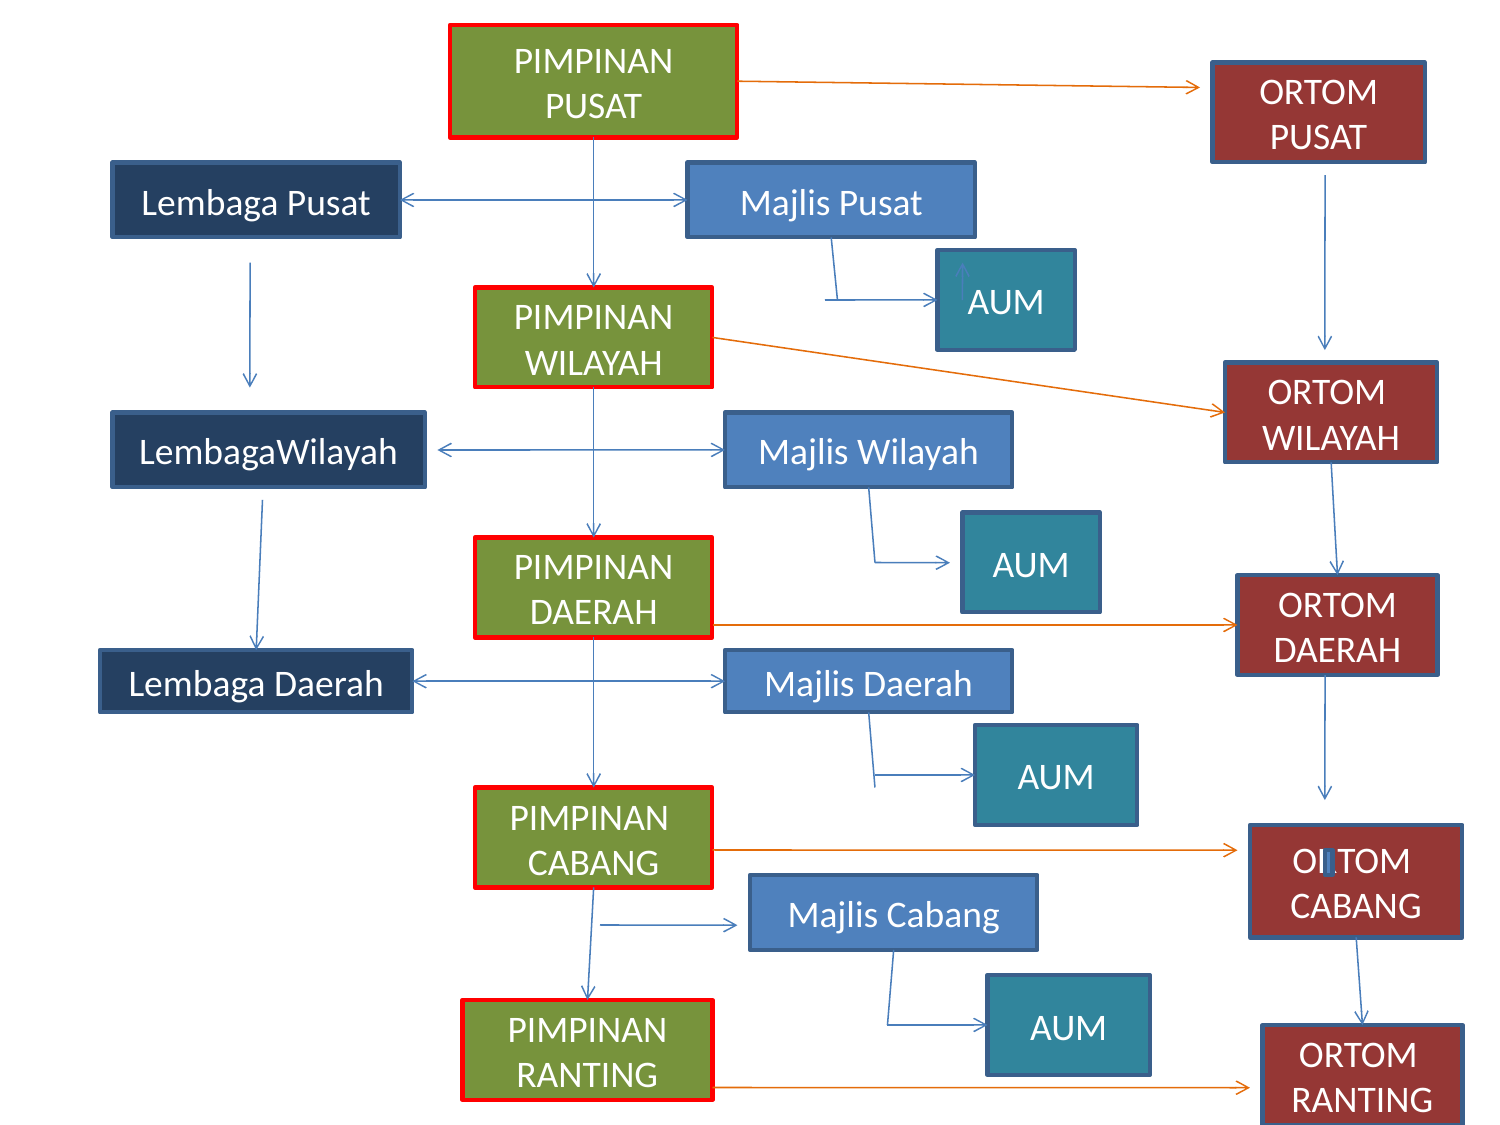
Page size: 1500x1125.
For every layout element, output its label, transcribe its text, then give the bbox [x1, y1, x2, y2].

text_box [834, 746, 910, 754]
text_box [1323, 848, 1335, 877]
text_box ORTOM DAERAH [1235, 573, 1440, 677]
text_box AUM [985, 973, 1152, 1077]
text_box Lembaga Daerah [98, 648, 414, 714]
text_box AUM [935, 248, 1077, 335]
text_box PIMPINAN PUSAT [448, 23, 739, 140]
text_box Majlis Cabang [748, 873, 1039, 952]
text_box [802, 265, 866, 273]
text_box PIMPINAN DAERAH [473, 535, 714, 640]
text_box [1277, 515, 1391, 523]
text_box AUM [960, 510, 1102, 614]
text_box AUM [973, 723, 1139, 827]
text_box Lembaga Pusat [110, 160, 402, 239]
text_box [737, 80, 1201, 88]
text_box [184, 571, 335, 579]
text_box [712, 337, 1226, 413]
text_box ORTOM RANTING [1260, 1023, 1465, 1125]
text_box ORTOM PUSAT [1210, 60, 1427, 164]
text_box PIMPINAN CABANG [473, 785, 714, 890]
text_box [534, 940, 648, 948]
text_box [834, 521, 910, 529]
text_box ORTOM CABANG [1248, 823, 1464, 940]
text_box Majlis Pusat [685, 160, 977, 239]
text_box PIMPINAN WILAYAH [473, 285, 714, 389]
text_box Majlis Daerah [723, 648, 1014, 714]
text_box LembagaWilayah [110, 410, 427, 489]
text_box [852, 984, 929, 991]
text_box ORTOM WILAYAH [1223, 360, 1439, 464]
text_box Majlis Wilayah [723, 422, 1014, 489]
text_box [1315, 977, 1404, 985]
text_box PIMPINAN RANTING [460, 998, 715, 1102]
